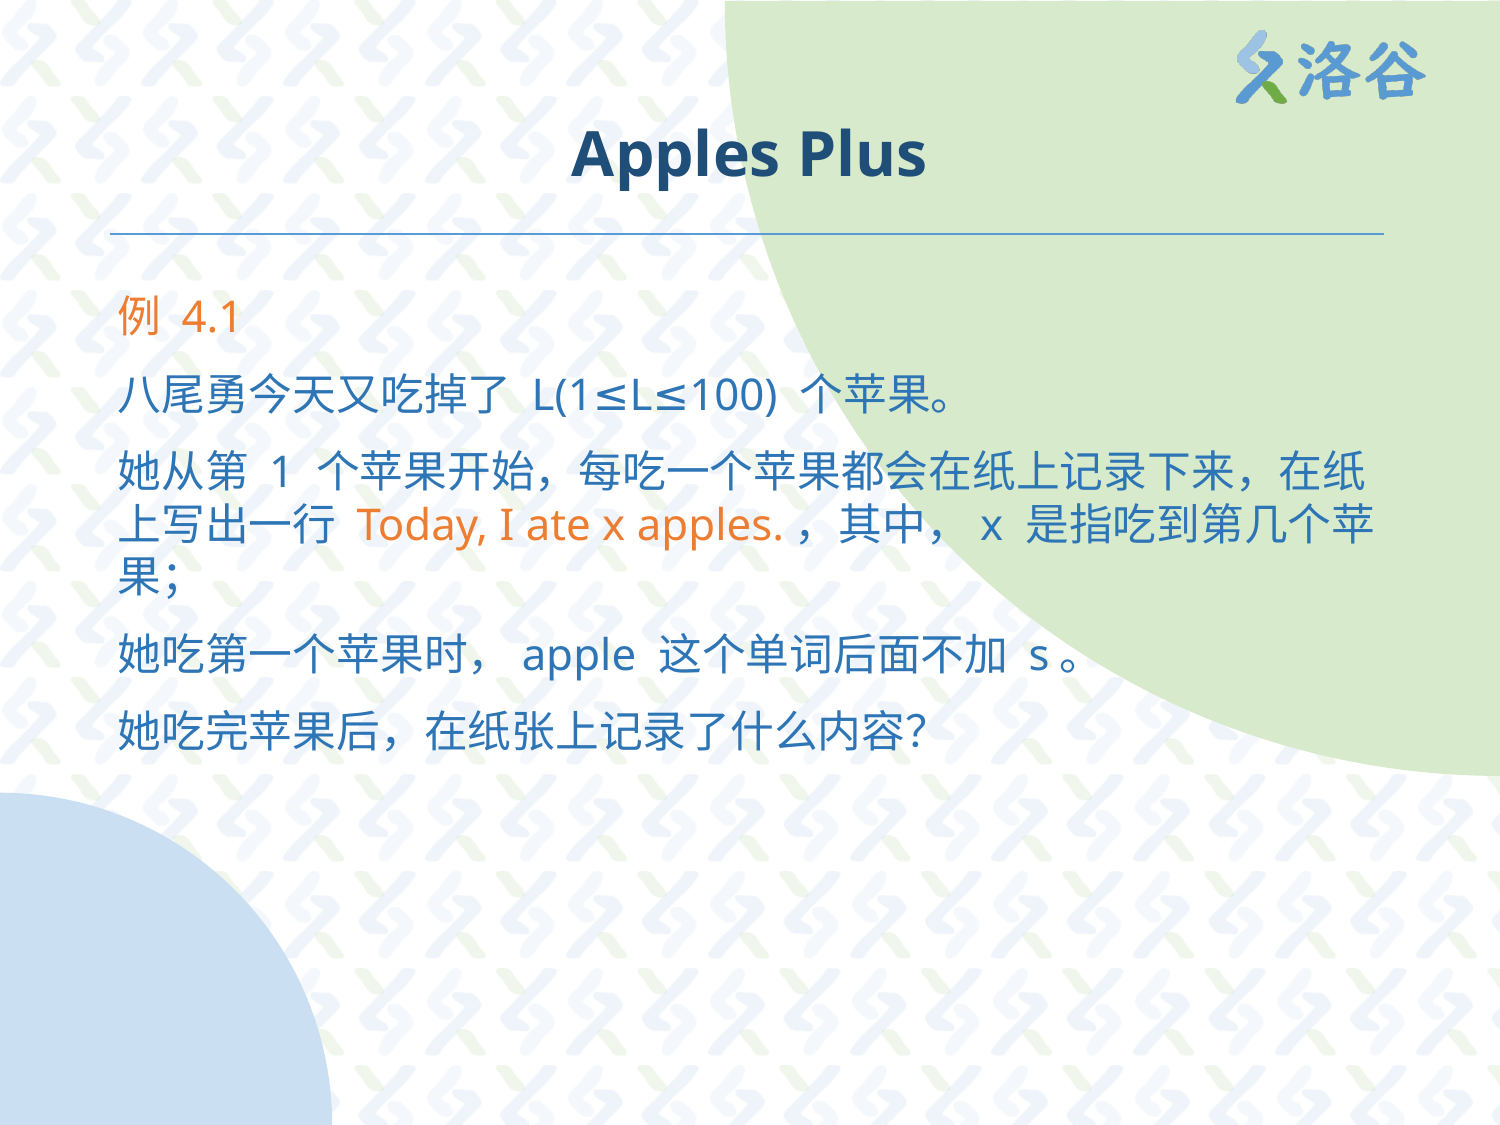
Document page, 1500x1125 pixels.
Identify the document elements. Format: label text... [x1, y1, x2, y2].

picture [1235, 26, 1427, 108]
title Apples Plus [102, 77, 1397, 198]
list 例 4.1 八尾勇今天又吃掉了 L(1≤L≤100) 个苹果。 她从第 1 个苹果开始，每吃一个苹果都会在纸上记录下来，在纸上写出一行 Today, I ate x apples.，其中，x 是指吃到第几个苹果； 她吃第一个苹果时，apple 这个单词后面不加 s。 她吃完苹果后，在纸张上记录了什么内容？ [102, 281, 1397, 1016]
